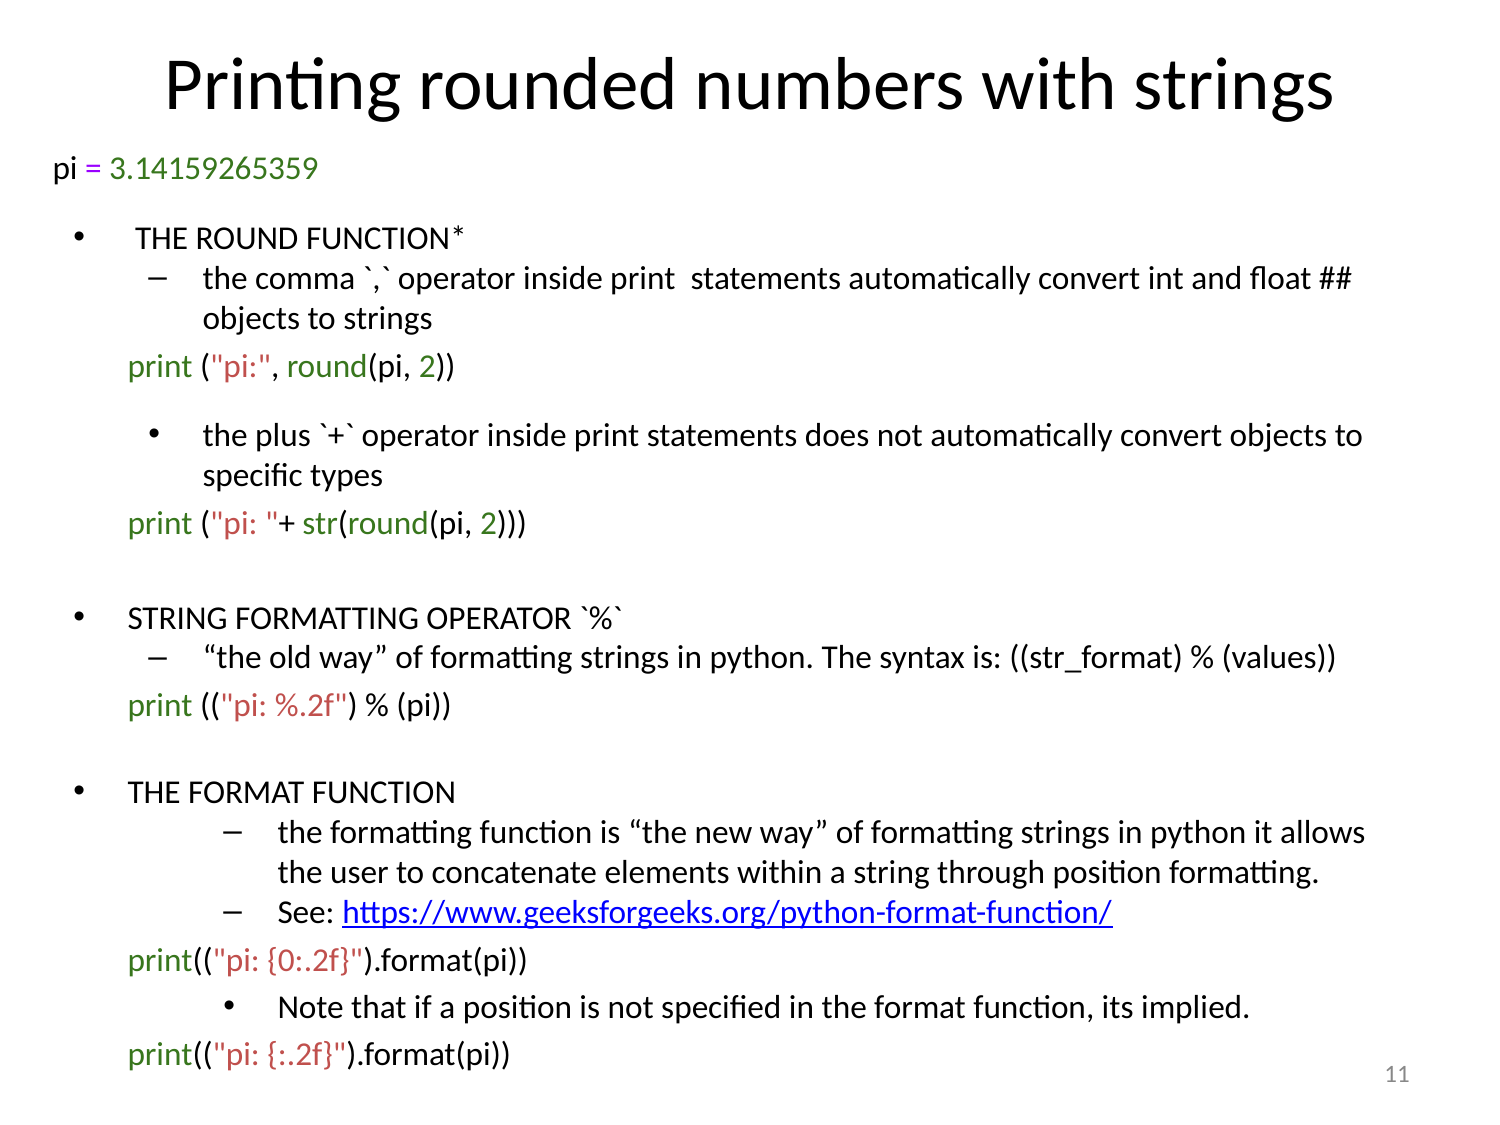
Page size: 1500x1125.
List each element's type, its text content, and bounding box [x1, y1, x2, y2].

list pi = 3.14159265359 THE ROUND FUNCTION* the comma `,` operator inside print statements automatically convert int and float ## objects to strings print ("pi:", round(pi, 2)) the plus `+` operator inside print statements does not automatically convert objects to specific types print ("pi: "+ str(round(pi, 2))) STRING FORMATTING OPERATOR `%` “the old way” of formatting strings in python. The syntax is: ((str_format) % (values)) print (("pi: %.2f") % (pi)) THE FORMAT FUNCTION the formatting function is “the new way” of formatting strings in python it allows the user to concatenate elements within a string through position formatting. See: https://www.geeksforgeeks.org/python-format-function/ print(("pi: {0:.2f}").format(pi)) Note that if a position is not specified in the format function, its implied. print(("pi: {:.2f}").format(pi)) [37, 139, 1425, 1125]
title Printing rounded numbers with strings [37, 0, 1463, 174]
slide_number ‹#› [1368, 1042, 1425, 1103]
